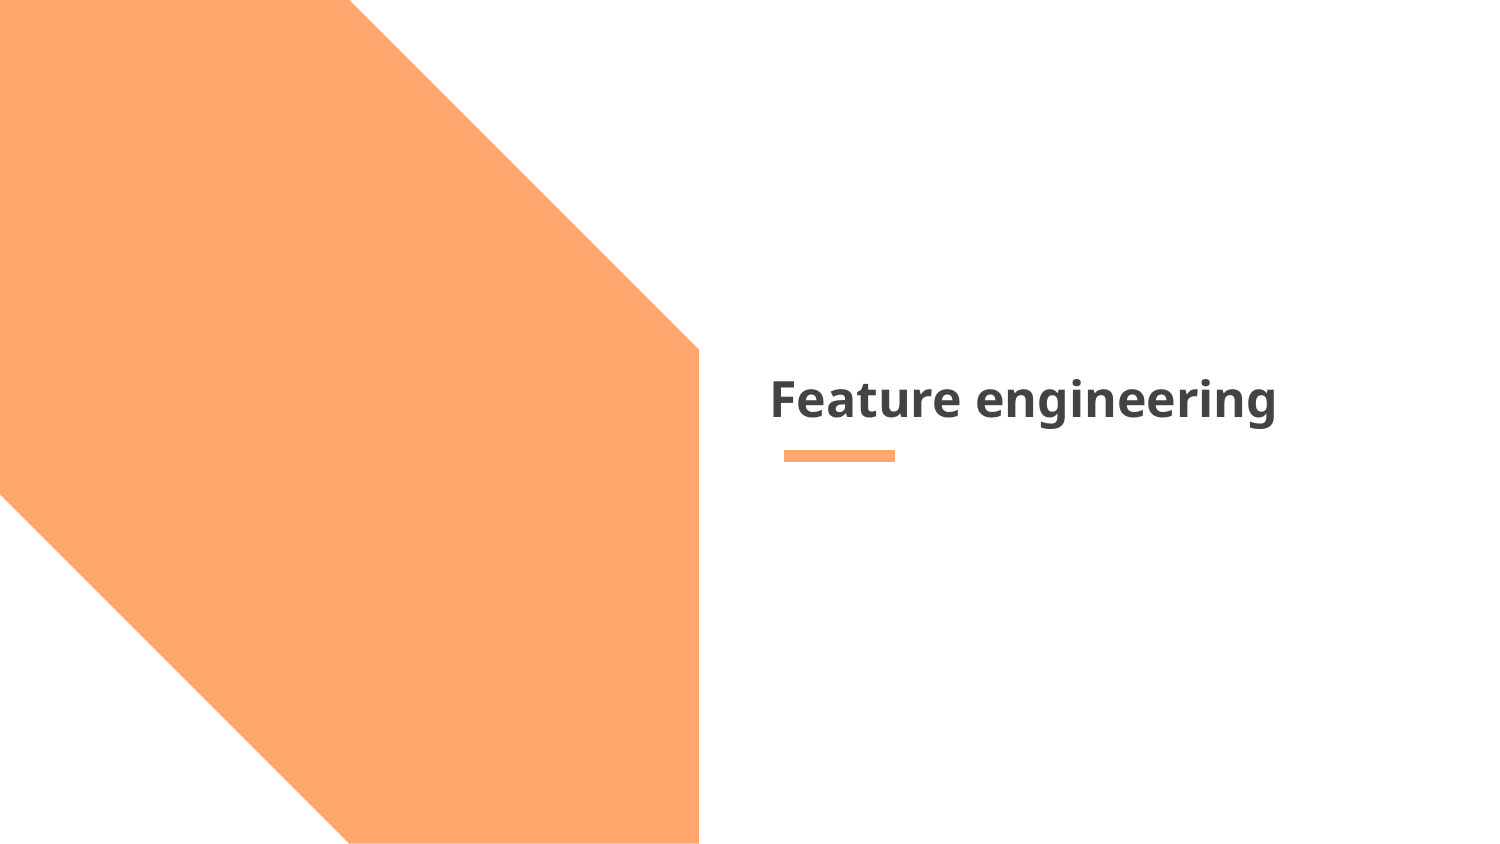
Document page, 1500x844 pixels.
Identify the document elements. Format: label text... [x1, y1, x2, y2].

title Feature engineering [754, 244, 1344, 443]
